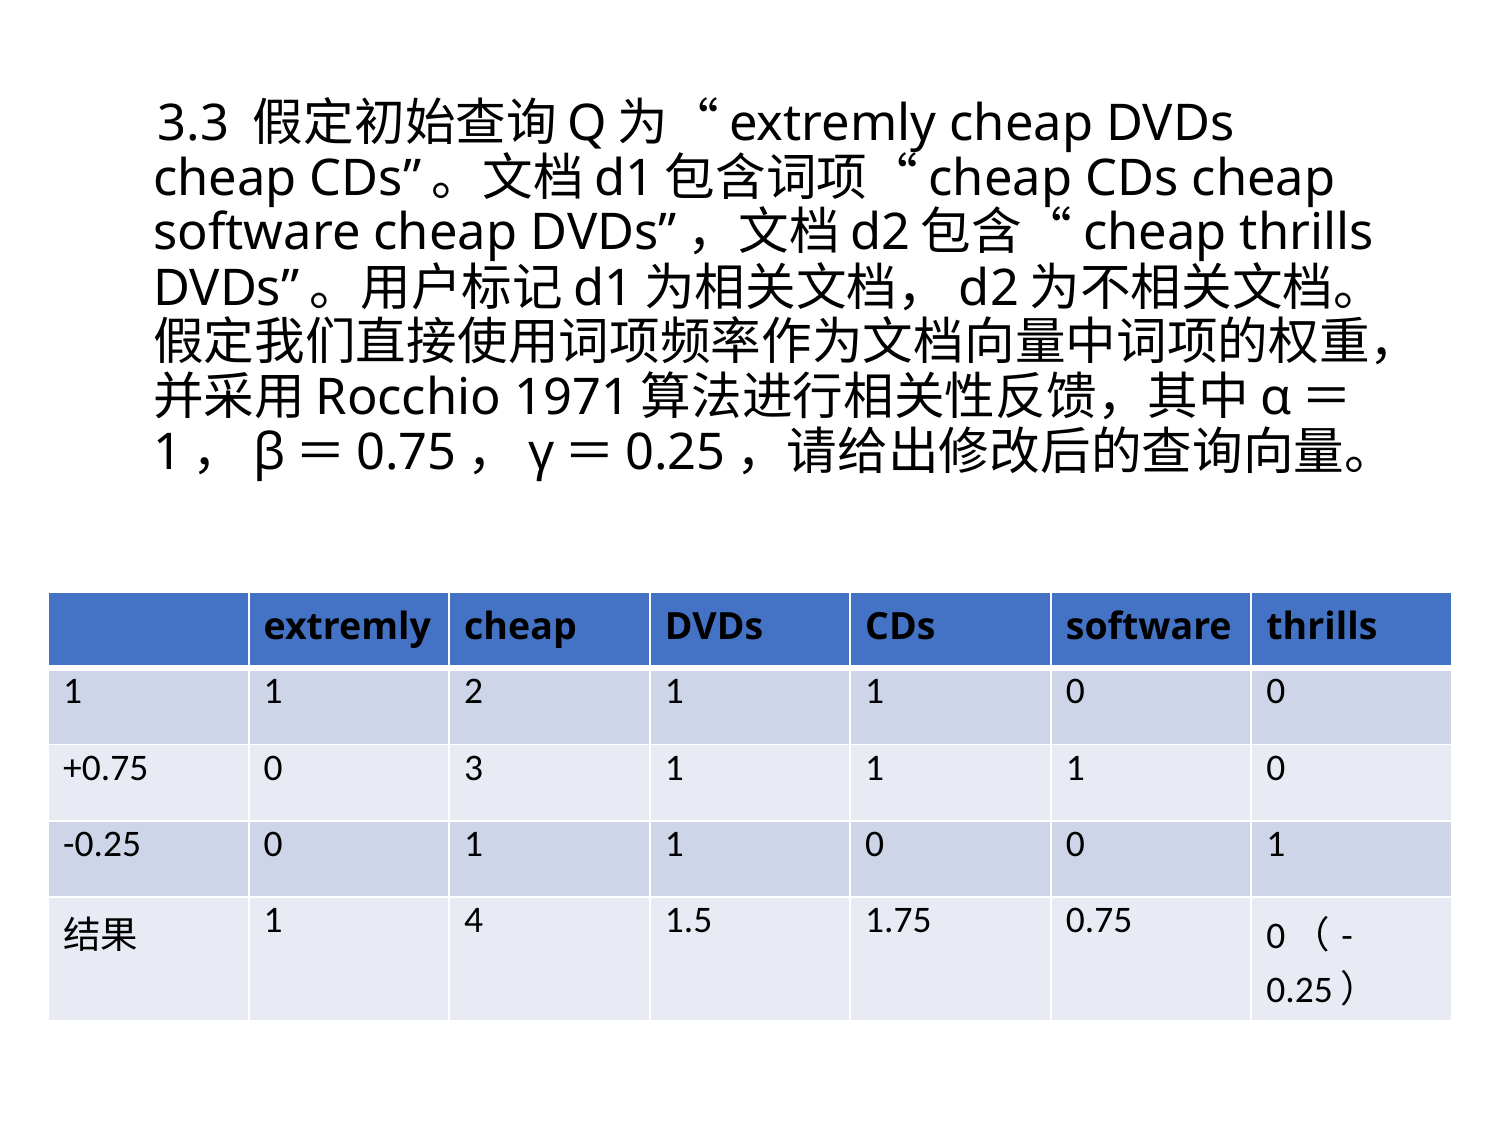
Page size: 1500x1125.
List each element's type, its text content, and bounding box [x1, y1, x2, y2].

table_cell 1.5 [651, 898, 849, 1020]
table_cell 结果 [49, 898, 248, 1020]
table_cell +0.75 [49, 745, 248, 820]
table_cell 1 [851, 671, 1050, 744]
table_cell 0.75 [1052, 898, 1250, 1020]
table_cell 1 [450, 822, 649, 896]
table_header CDs [851, 593, 1050, 665]
table_cell 0 [851, 822, 1050, 896]
table_cell 1 [250, 671, 448, 744]
table_cell 1 [1252, 822, 1451, 896]
table_cell 1 [651, 822, 849, 896]
table_cell 1 [851, 745, 1050, 820]
table_header software [1052, 593, 1250, 665]
table_cell 4 [450, 898, 649, 1020]
table_cell -0.25 [49, 822, 248, 896]
title 3.3 假定初始查询Q为“extremly cheap DVDs cheap CDs”。文档d1包含词项“cheap CDs cheap software cheap DVDs”，文档d2包含“cheap thrills DVDs”。用户标记d1为相关文档，d2为不相关文档。假定我们直接使用词项频率作为文档向量中词项的权重，并采用Rocchio 1971算法进行相关性反馈，其中α＝1，β＝0.75，γ＝0.25，请给出修改后的查询向量。 [103, 89, 1397, 591]
table_cell 1 [250, 898, 448, 1020]
table_cell 1 [651, 671, 849, 744]
table_cell 0 [1252, 671, 1451, 744]
table_header extremly [250, 593, 448, 665]
table_cell 0 [250, 822, 448, 896]
table_header cheap [450, 593, 649, 665]
table_cell 0 [250, 745, 448, 820]
table_cell 3 [450, 745, 649, 820]
table_cell 0 [1052, 822, 1250, 896]
table_cell 1.75 [851, 898, 1050, 1020]
table_cell 1 [49, 671, 248, 744]
table_cell 0 [1052, 671, 1250, 744]
table_header [49, 593, 248, 665]
table_cell 1 [1052, 745, 1250, 820]
table_header DVDs [651, 593, 849, 665]
table_cell 0（-0.25） [1252, 898, 1451, 1020]
table_cell 1 [651, 745, 849, 820]
table_cell 0 [1252, 745, 1451, 820]
table_cell 2 [450, 671, 649, 744]
table_header thrills [1252, 593, 1451, 665]
